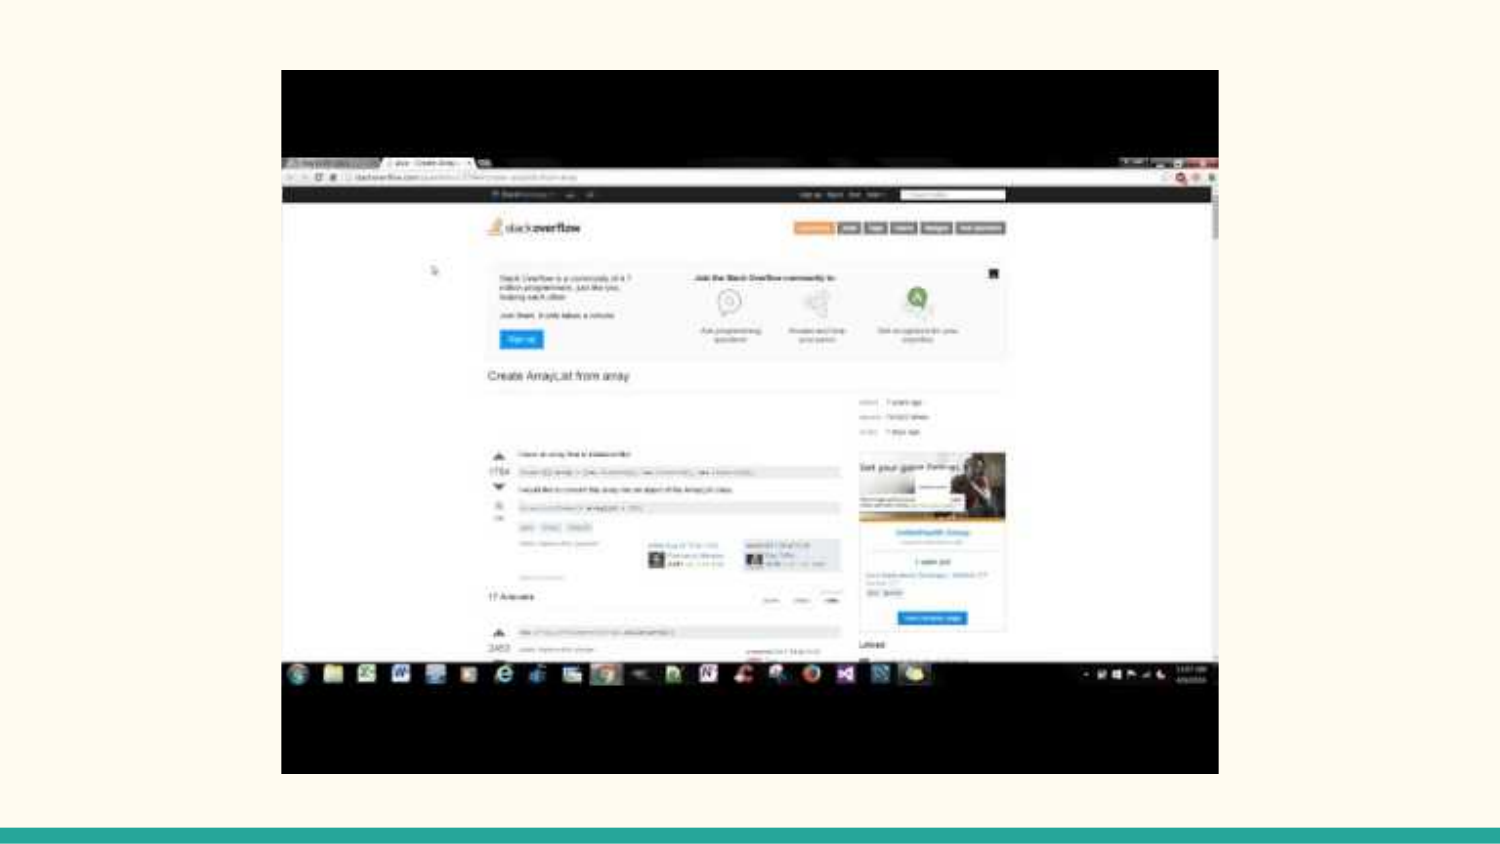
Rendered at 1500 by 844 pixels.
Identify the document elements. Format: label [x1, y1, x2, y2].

text_box [281, 70, 1219, 774]
